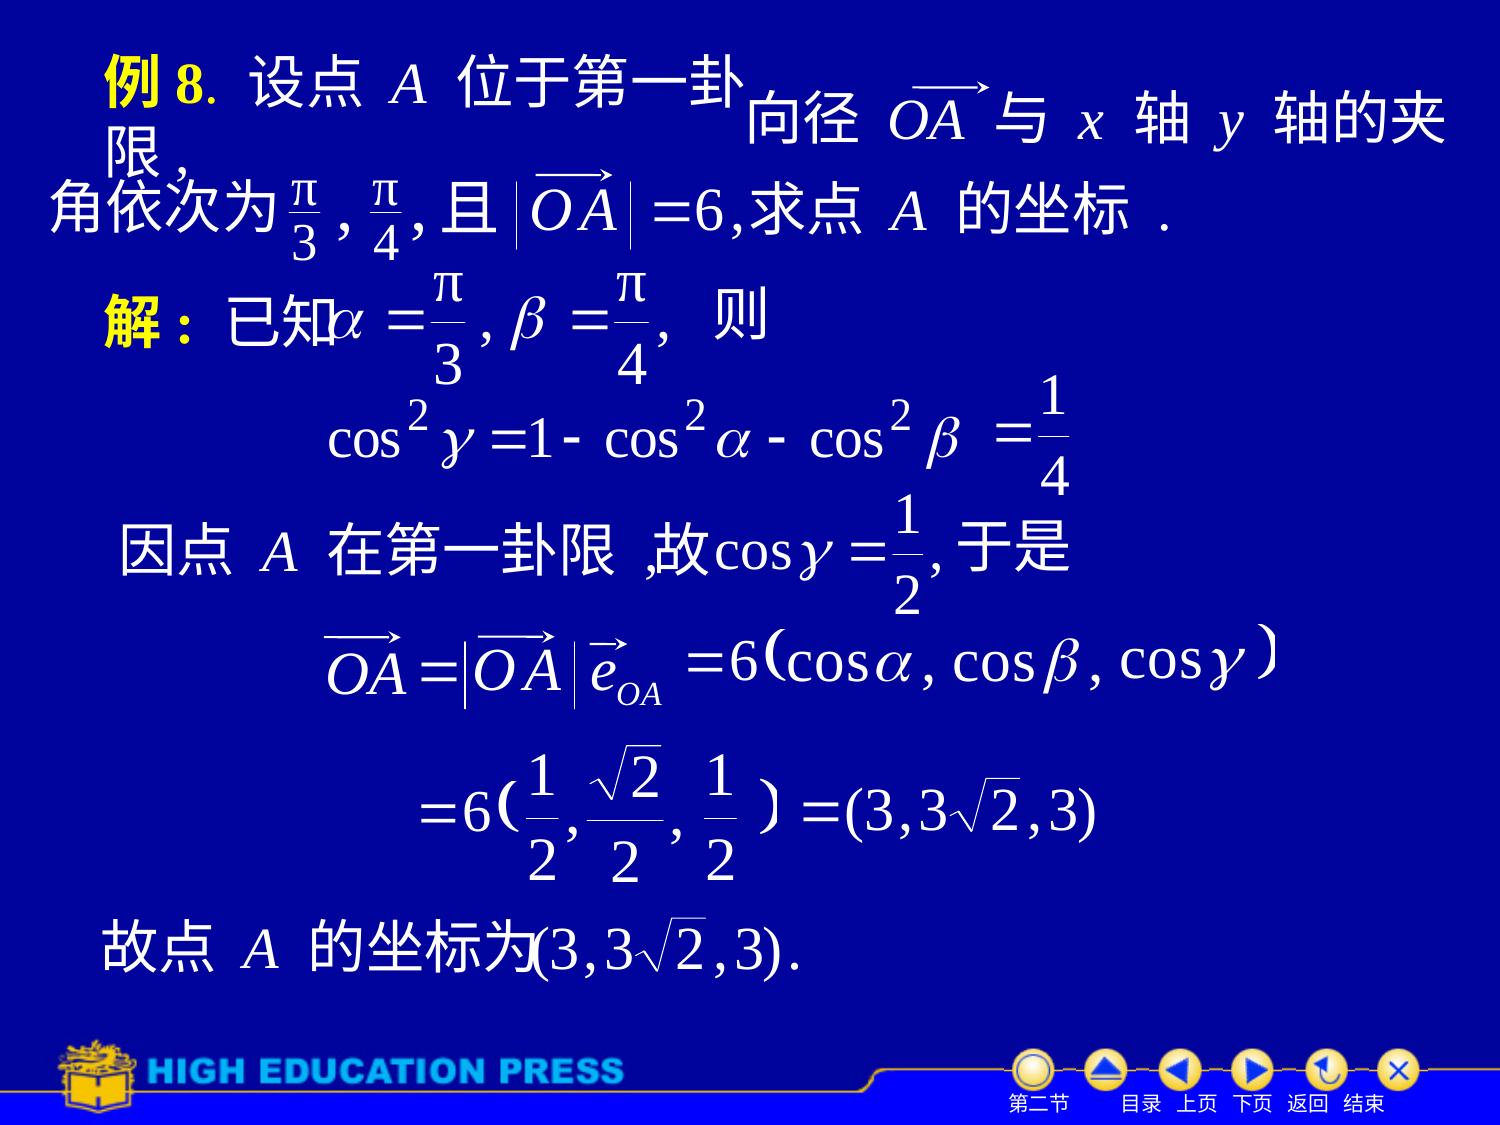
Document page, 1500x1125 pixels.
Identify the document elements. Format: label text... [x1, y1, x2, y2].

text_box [794, 772, 1101, 848]
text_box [784, 645, 938, 701]
text_box 第二节 [993, 1082, 1096, 1123]
text_box 角依次为 [32, 162, 279, 248]
text_box 故 [637, 505, 707, 591]
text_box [712, 483, 947, 619]
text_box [699, 742, 778, 886]
text_box 求点 A 的坐标 . [733, 164, 1413, 250]
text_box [325, 249, 673, 388]
text_box [976, 81, 990, 94]
text_box 故点 A 的坐标为 [85, 902, 569, 988]
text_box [1116, 624, 1276, 698]
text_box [521, 742, 578, 886]
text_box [437, 174, 747, 254]
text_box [412, 635, 664, 713]
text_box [949, 632, 1106, 701]
title 例8. 设点 A 位于第一卦限, [88, 64, 800, 165]
text_box 因点 A 在第一卦限 , [103, 505, 637, 591]
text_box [987, 364, 1074, 501]
text_box 向径 OA 与 x 轴 y 轴的夹 [729, 73, 1476, 159]
text_box 则 [697, 269, 786, 355]
text_box 解: 已知 [88, 277, 320, 363]
picture [0, 0, 1500, 1125]
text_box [582, 738, 688, 888]
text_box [527, 912, 801, 988]
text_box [412, 780, 516, 850]
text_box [679, 629, 796, 699]
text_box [324, 389, 968, 476]
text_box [284, 157, 431, 266]
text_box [323, 636, 408, 700]
text_box 于是 [951, 502, 1088, 587]
